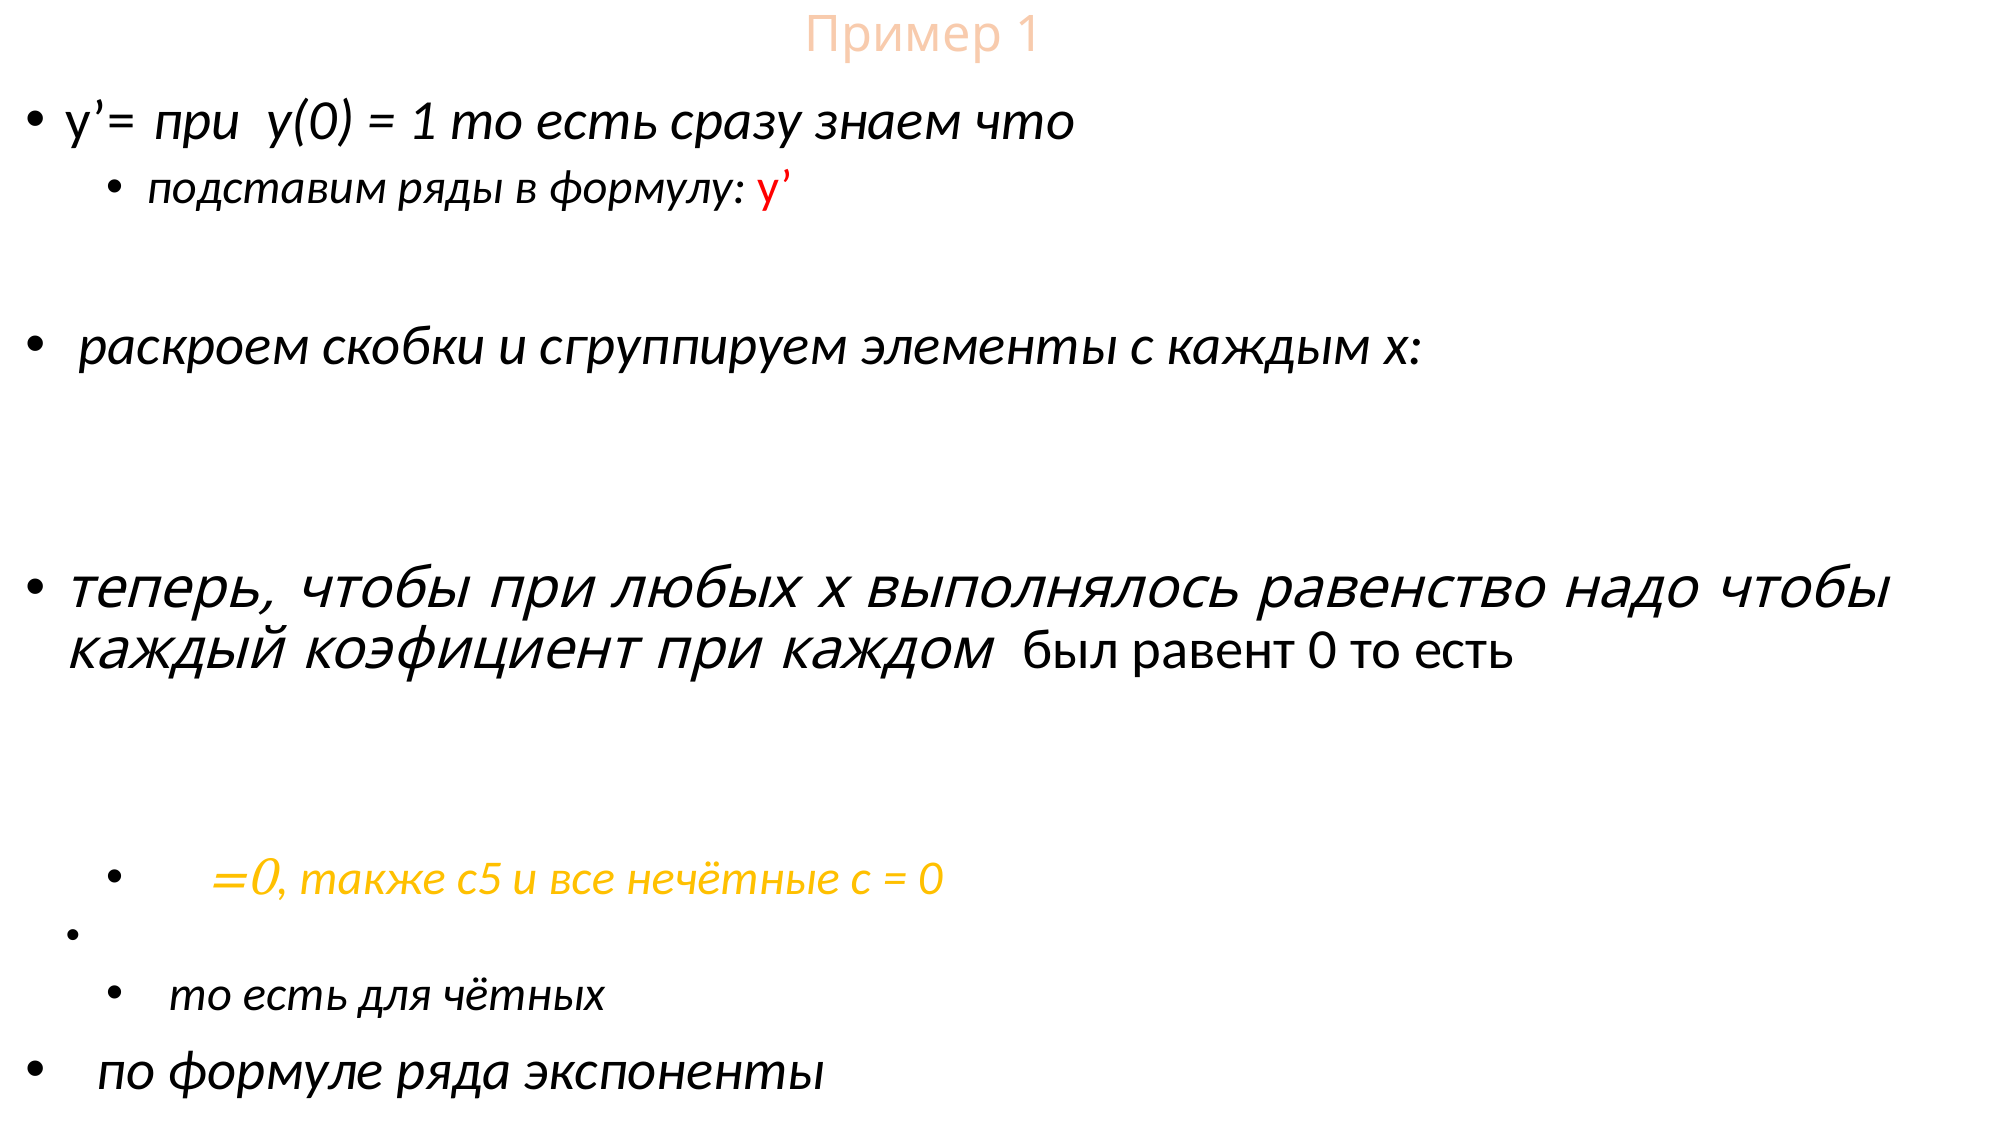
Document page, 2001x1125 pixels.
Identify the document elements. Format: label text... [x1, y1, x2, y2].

title Пример 1 [0, 0, 1863, 70]
